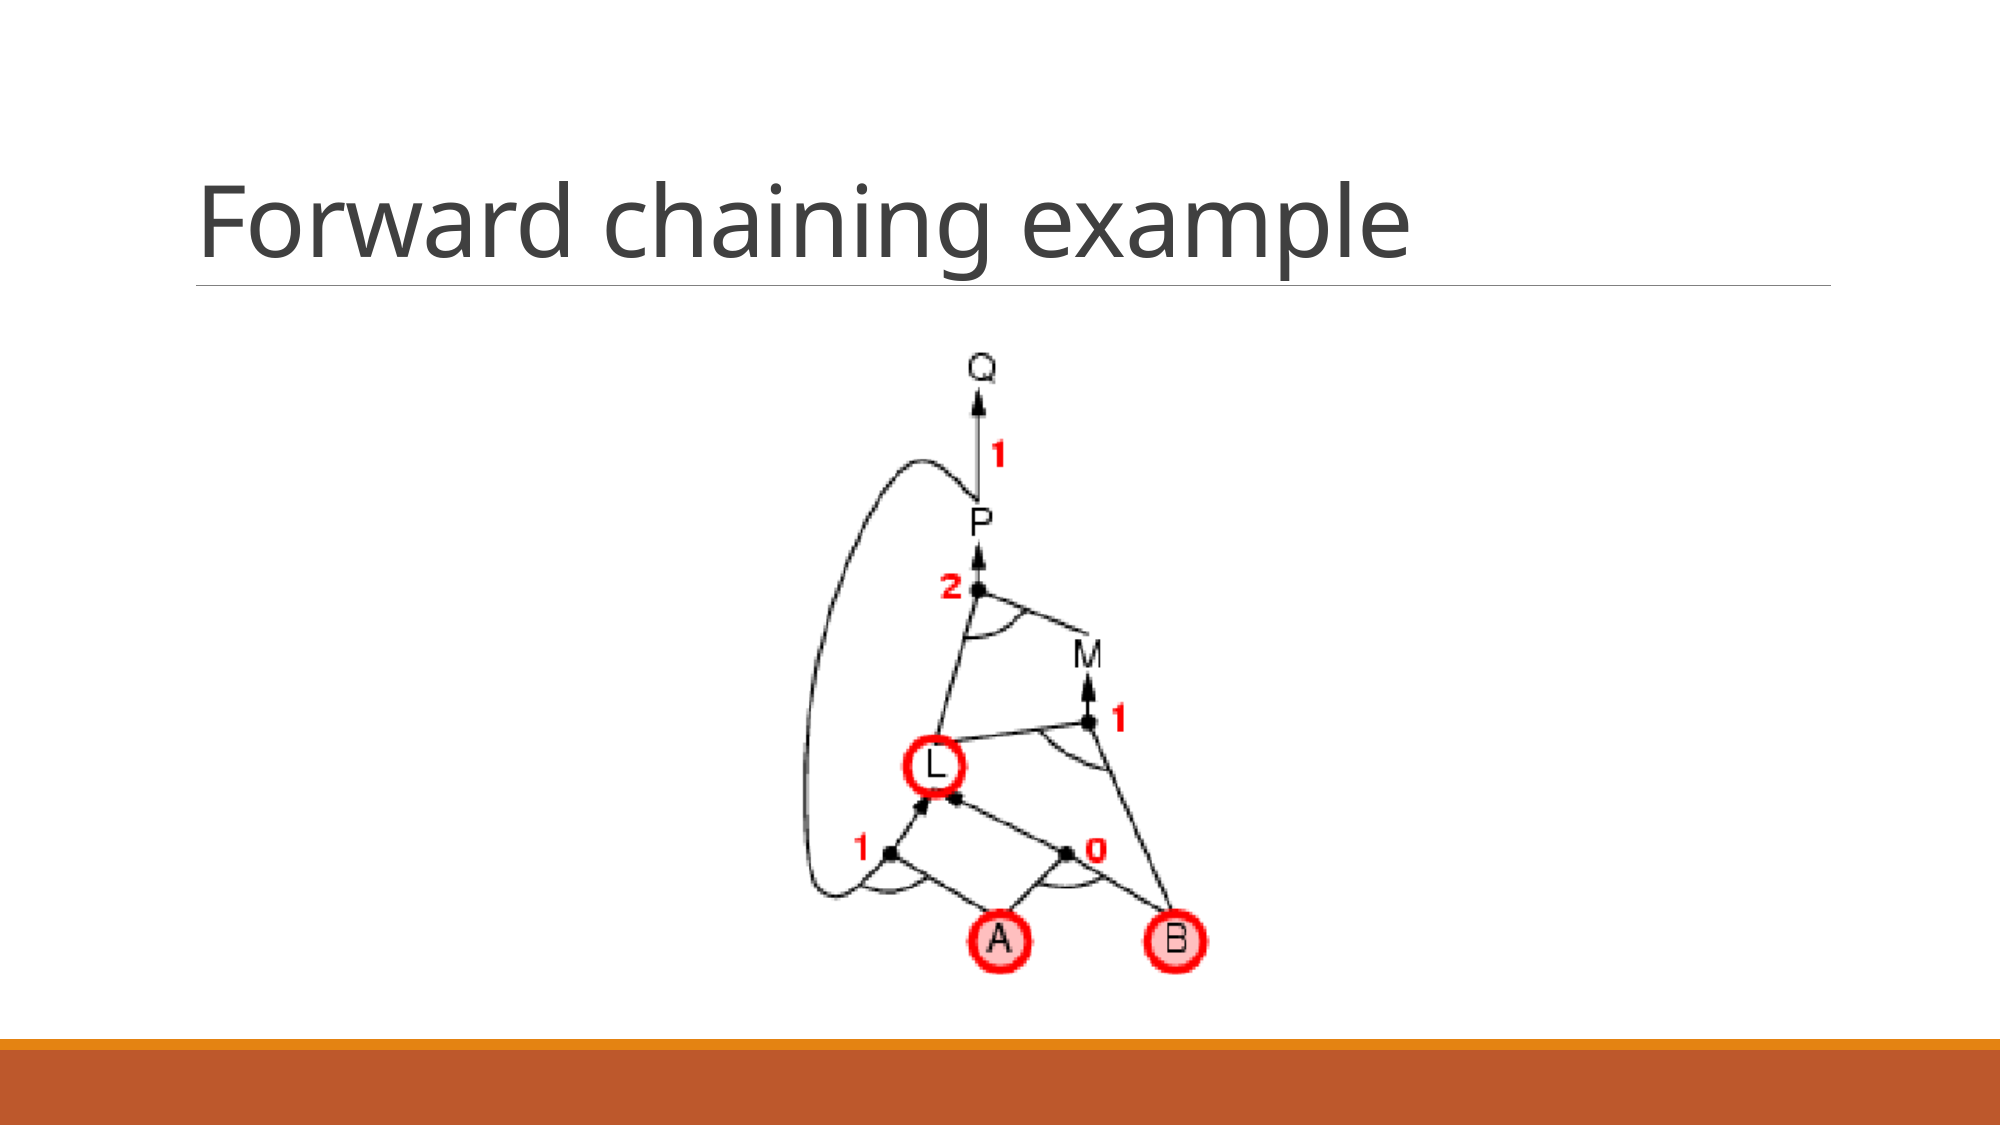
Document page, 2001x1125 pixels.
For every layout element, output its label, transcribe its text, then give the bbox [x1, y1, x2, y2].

title Forward chaining example [180, 47, 1830, 285]
picture [771, 331, 1239, 981]
